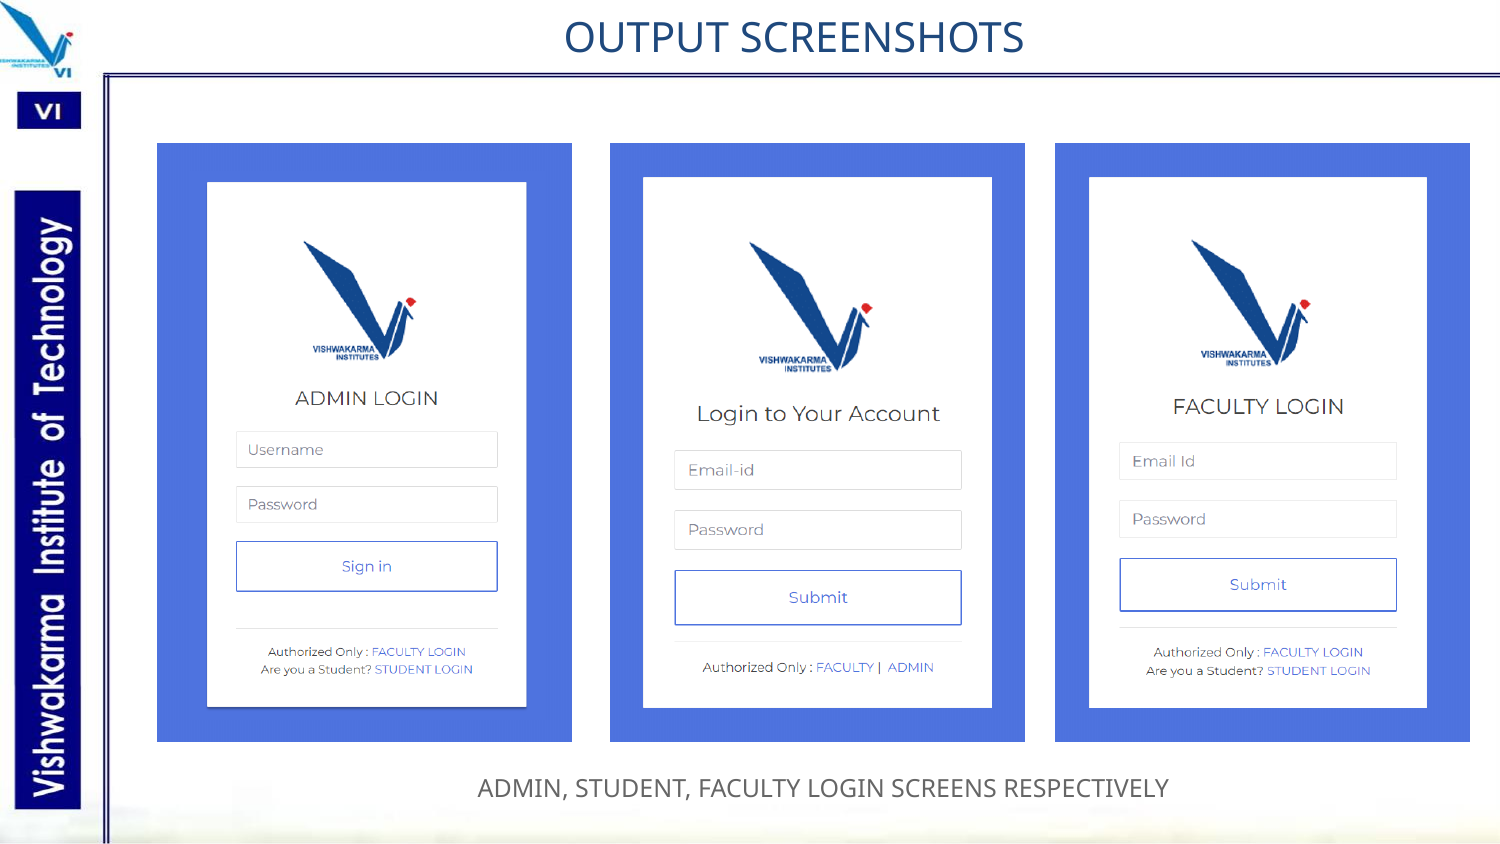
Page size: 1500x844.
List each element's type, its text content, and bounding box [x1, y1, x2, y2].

subtitle ADMIN, STUDENT, FACULTY LOGIN SCREENS RESPECTIVELY [299, 764, 1349, 815]
title OUTPUT SCREENSHOTS [119, 0, 1470, 73]
picture [0, 0, 1500, 844]
